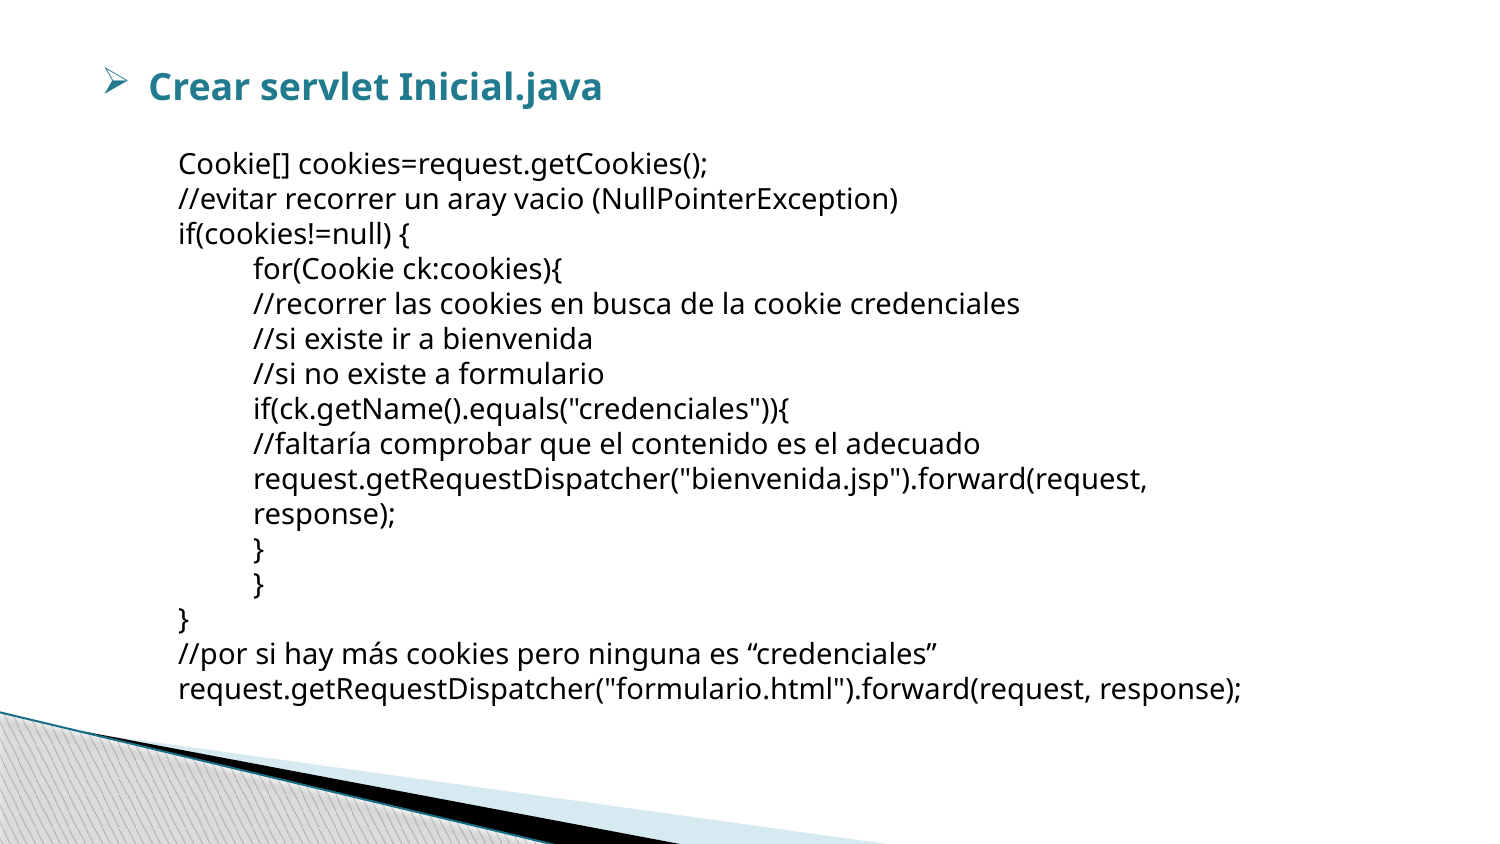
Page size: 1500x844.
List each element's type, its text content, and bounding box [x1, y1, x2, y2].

text_box Crear servlet Inicial.java [86, 55, 619, 116]
text_box Cookie[] cookies=request.getCookies(); //evitar recorrer un aray vacio (NullPointerException) if(cookies!=null) { for(Cookie ck:cookies){ //recorrer las cookies en busca de la cookie credenciales //si existe ir a bienvenida //si no existe a formulario if(ck.getName().equals("credenciales")){ //faltaría comprobar que el contenido es el adecuado request.getRequestDispatcher("bienvenida.jsp").forward(request, response); } } } //por si hay más cookies pero ninguna es “credenciales” request.getRequestDispatcher("formulario.html").forward(request, response); [88, 138, 1306, 713]
